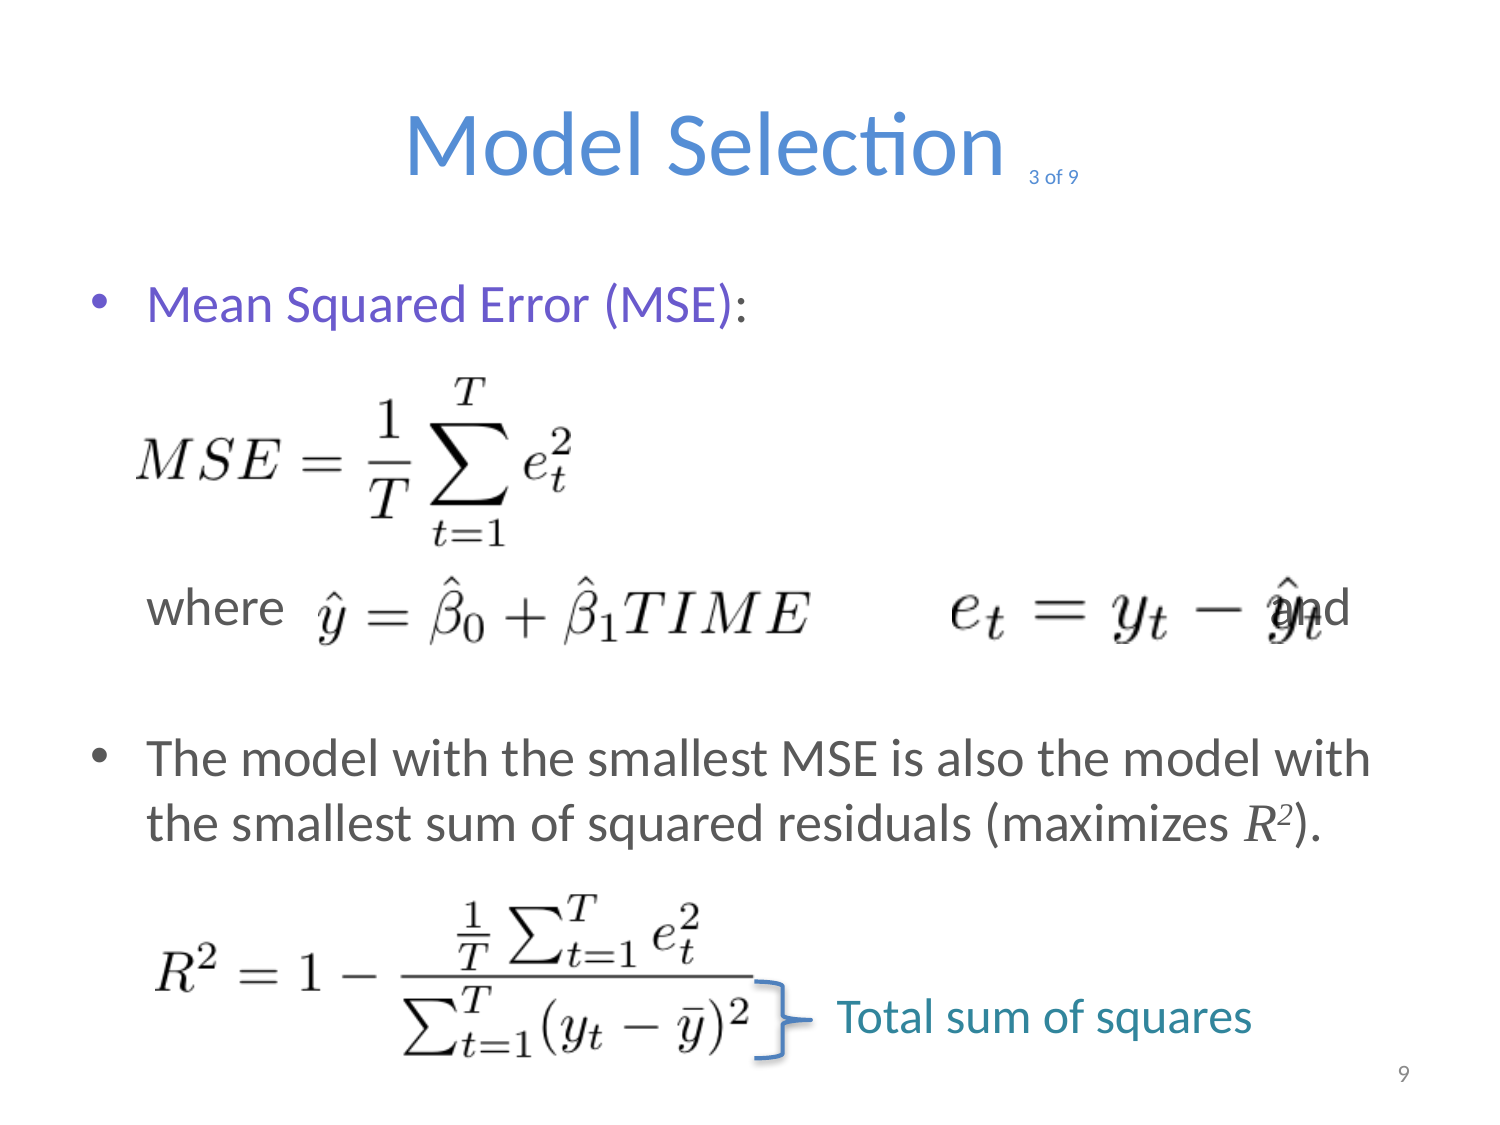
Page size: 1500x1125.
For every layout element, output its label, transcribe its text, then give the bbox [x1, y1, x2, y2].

picture [952, 574, 1324, 644]
picture [318, 574, 812, 647]
title Model Selection 3 of 9 [75, 45, 1425, 233]
picture [155, 893, 755, 1059]
picture [136, 376, 571, 549]
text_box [754, 975, 1271, 1059]
text_box Mean Squared Error (MSE): where and The model with the smallest MSE is also the model with the smallest sum of squared residuals (maximizes R2). [74, 260, 1425, 1103]
